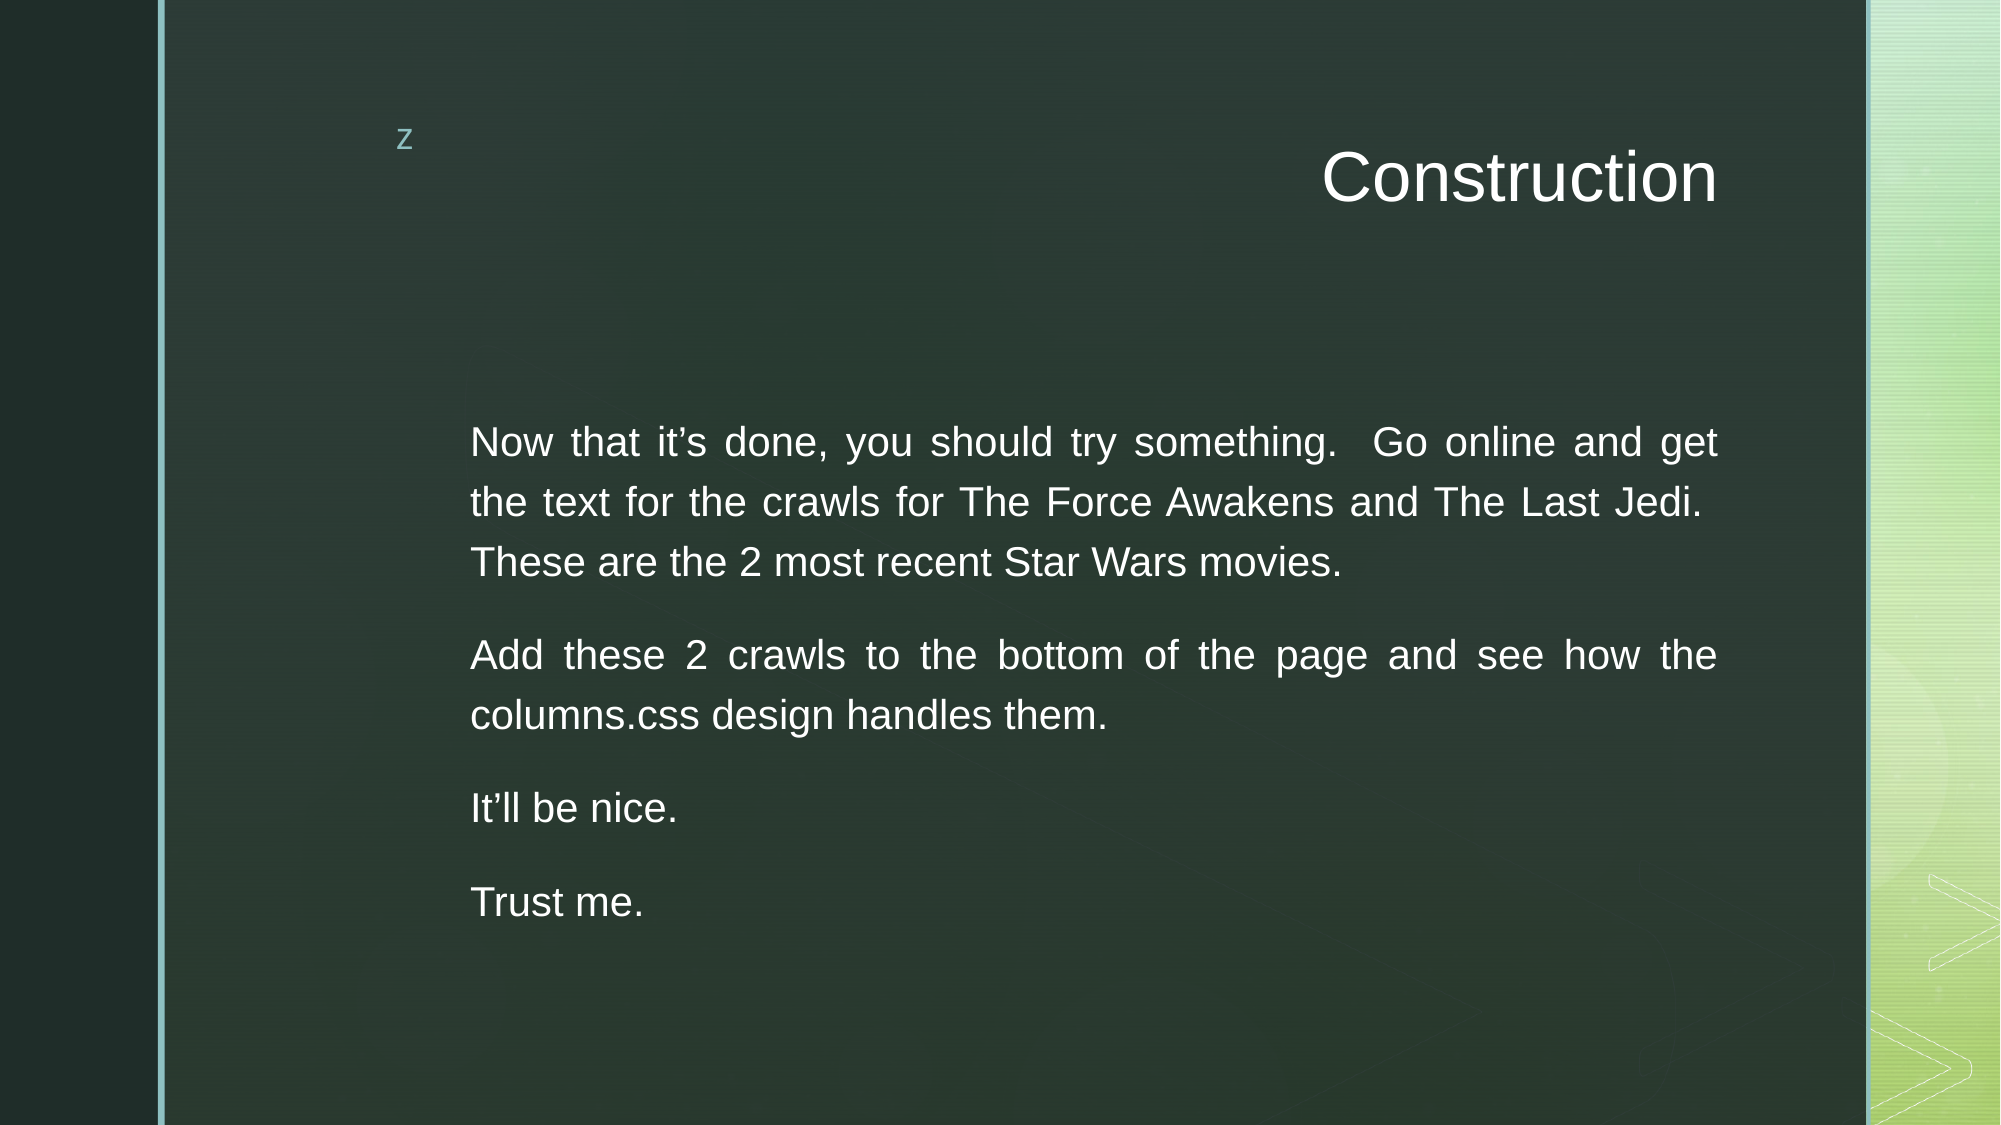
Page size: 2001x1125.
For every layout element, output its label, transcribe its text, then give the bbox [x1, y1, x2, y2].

list Now that it’s done, you should try something. Go online and get the text for the crawls for The Force Awakens and The Last Jedi. These are the 2 most recent Star Wars movies. Add these 2 crawls to the bottom of the page and see how the columns.css design handles them. It’ll be nice. Trust me. [454, 336, 1734, 993]
picture [1871, 0, 2001, 1125]
title Construction [428, 132, 1734, 310]
